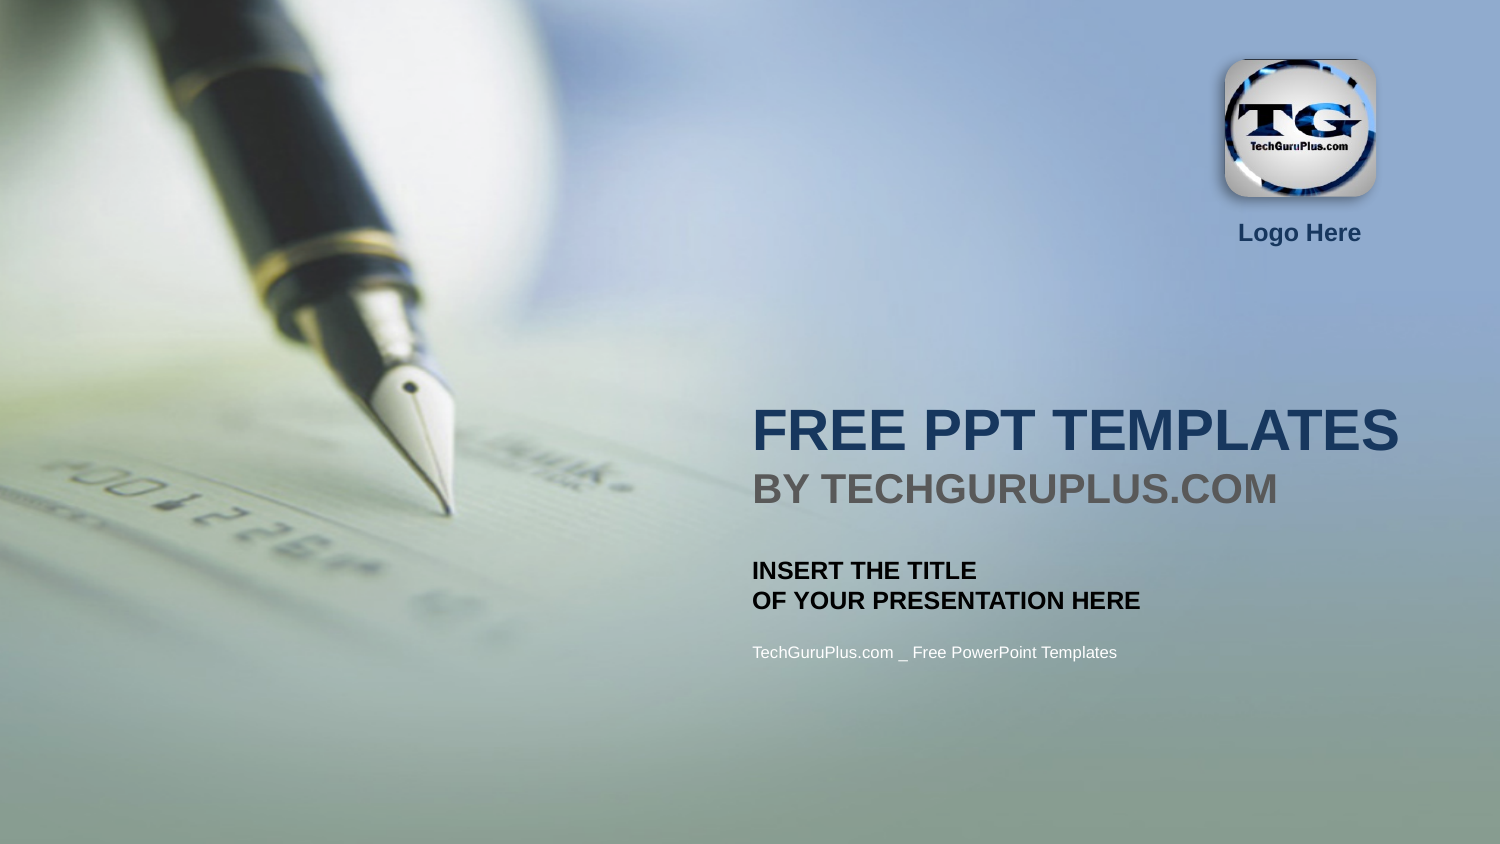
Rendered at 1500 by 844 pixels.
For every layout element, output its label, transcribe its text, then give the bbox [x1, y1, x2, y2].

text_box TechGuruPlus.com _ Free PowerPoint Templates [737, 634, 1163, 669]
text_box FREE PPT TEMPLATES BY TECHGURUPLUS.COM [737, 384, 1450, 520]
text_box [1212, 59, 1388, 255]
text_box INSERT THE TITLE OF YOUR PRESENTATION HERE [737, 546, 1325, 622]
